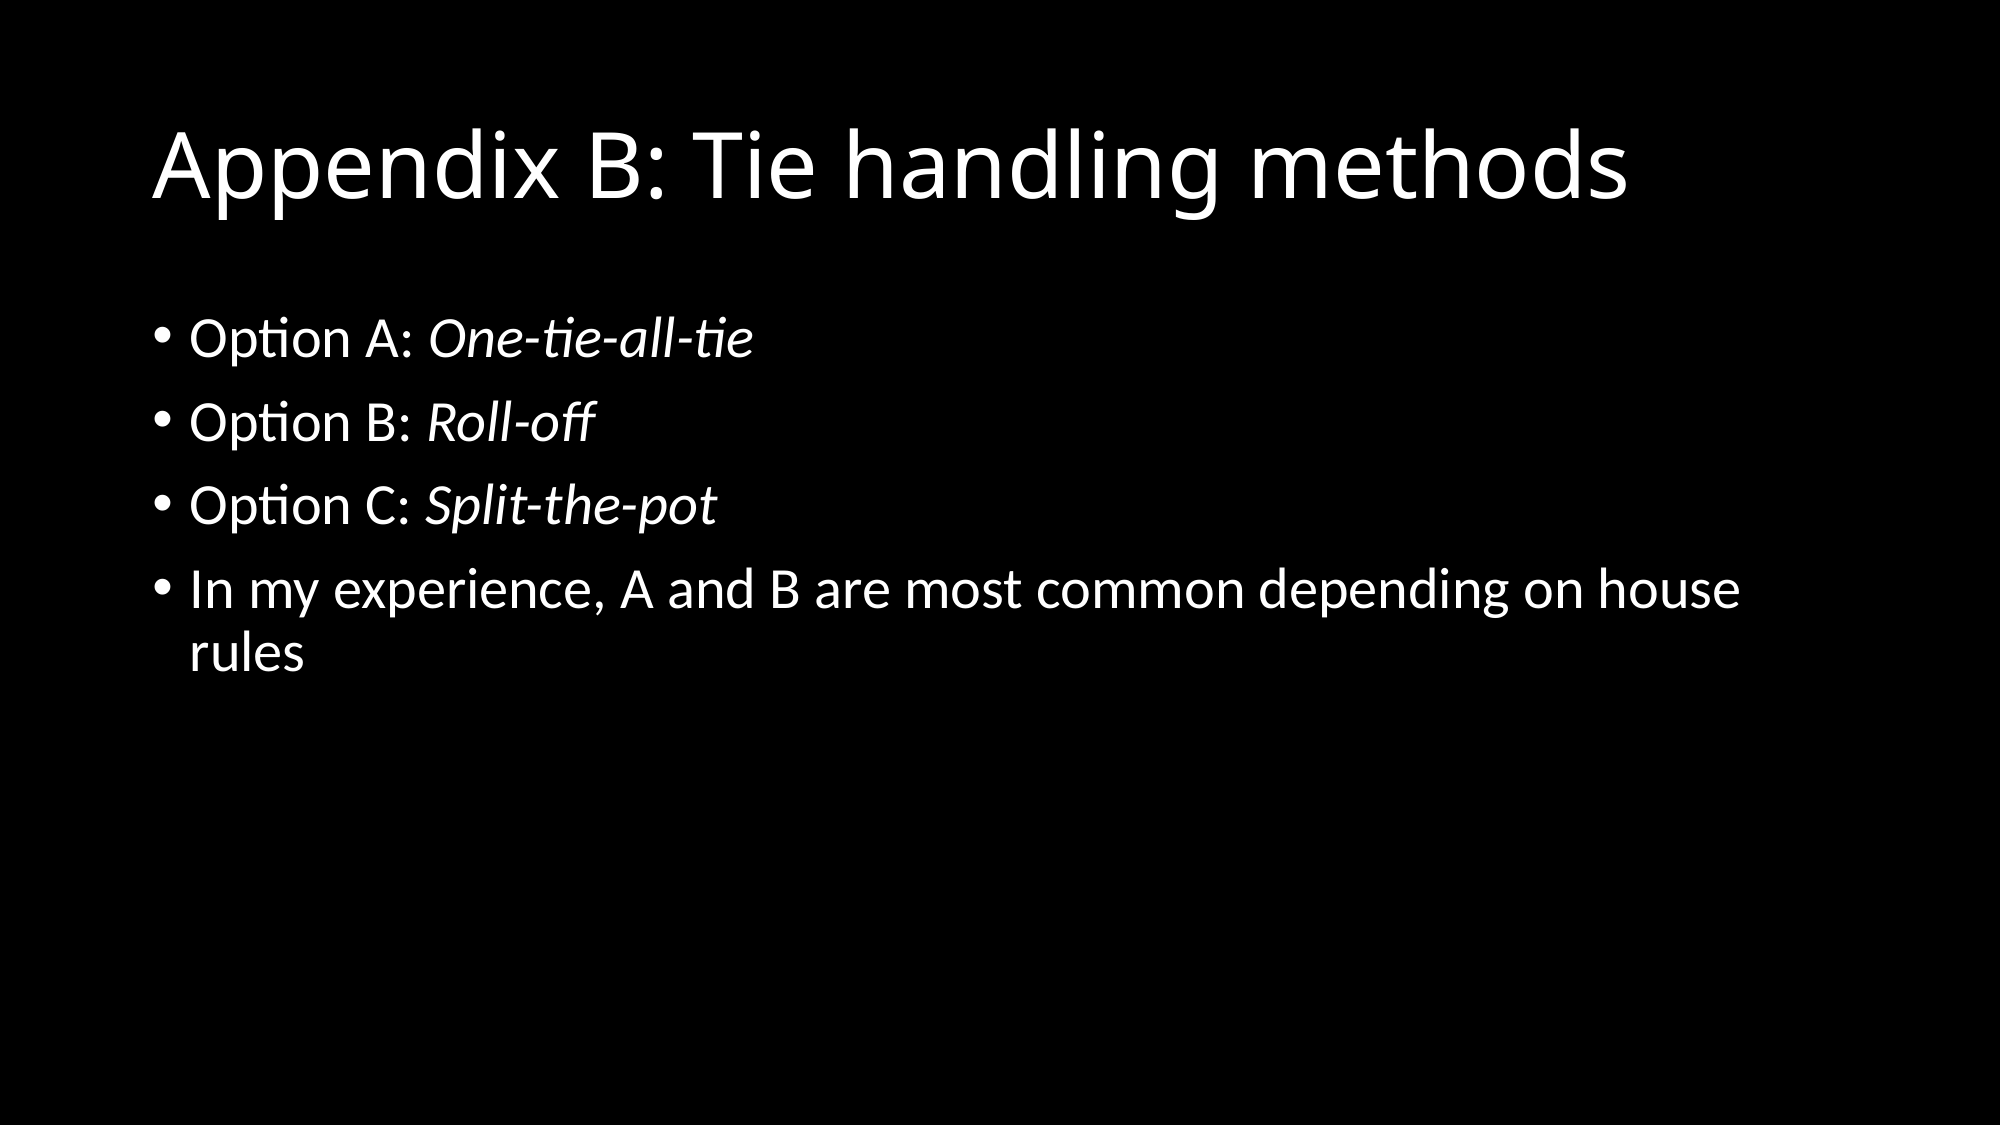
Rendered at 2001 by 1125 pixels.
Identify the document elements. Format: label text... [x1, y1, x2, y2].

list Option A: One-tie-all-tie Option B: Roll-off Option C: Split-the-pot In my experience, A and B are most common depending on house rules [137, 299, 1863, 1014]
title Appendix B: Tie handling methods [137, 59, 1863, 278]
